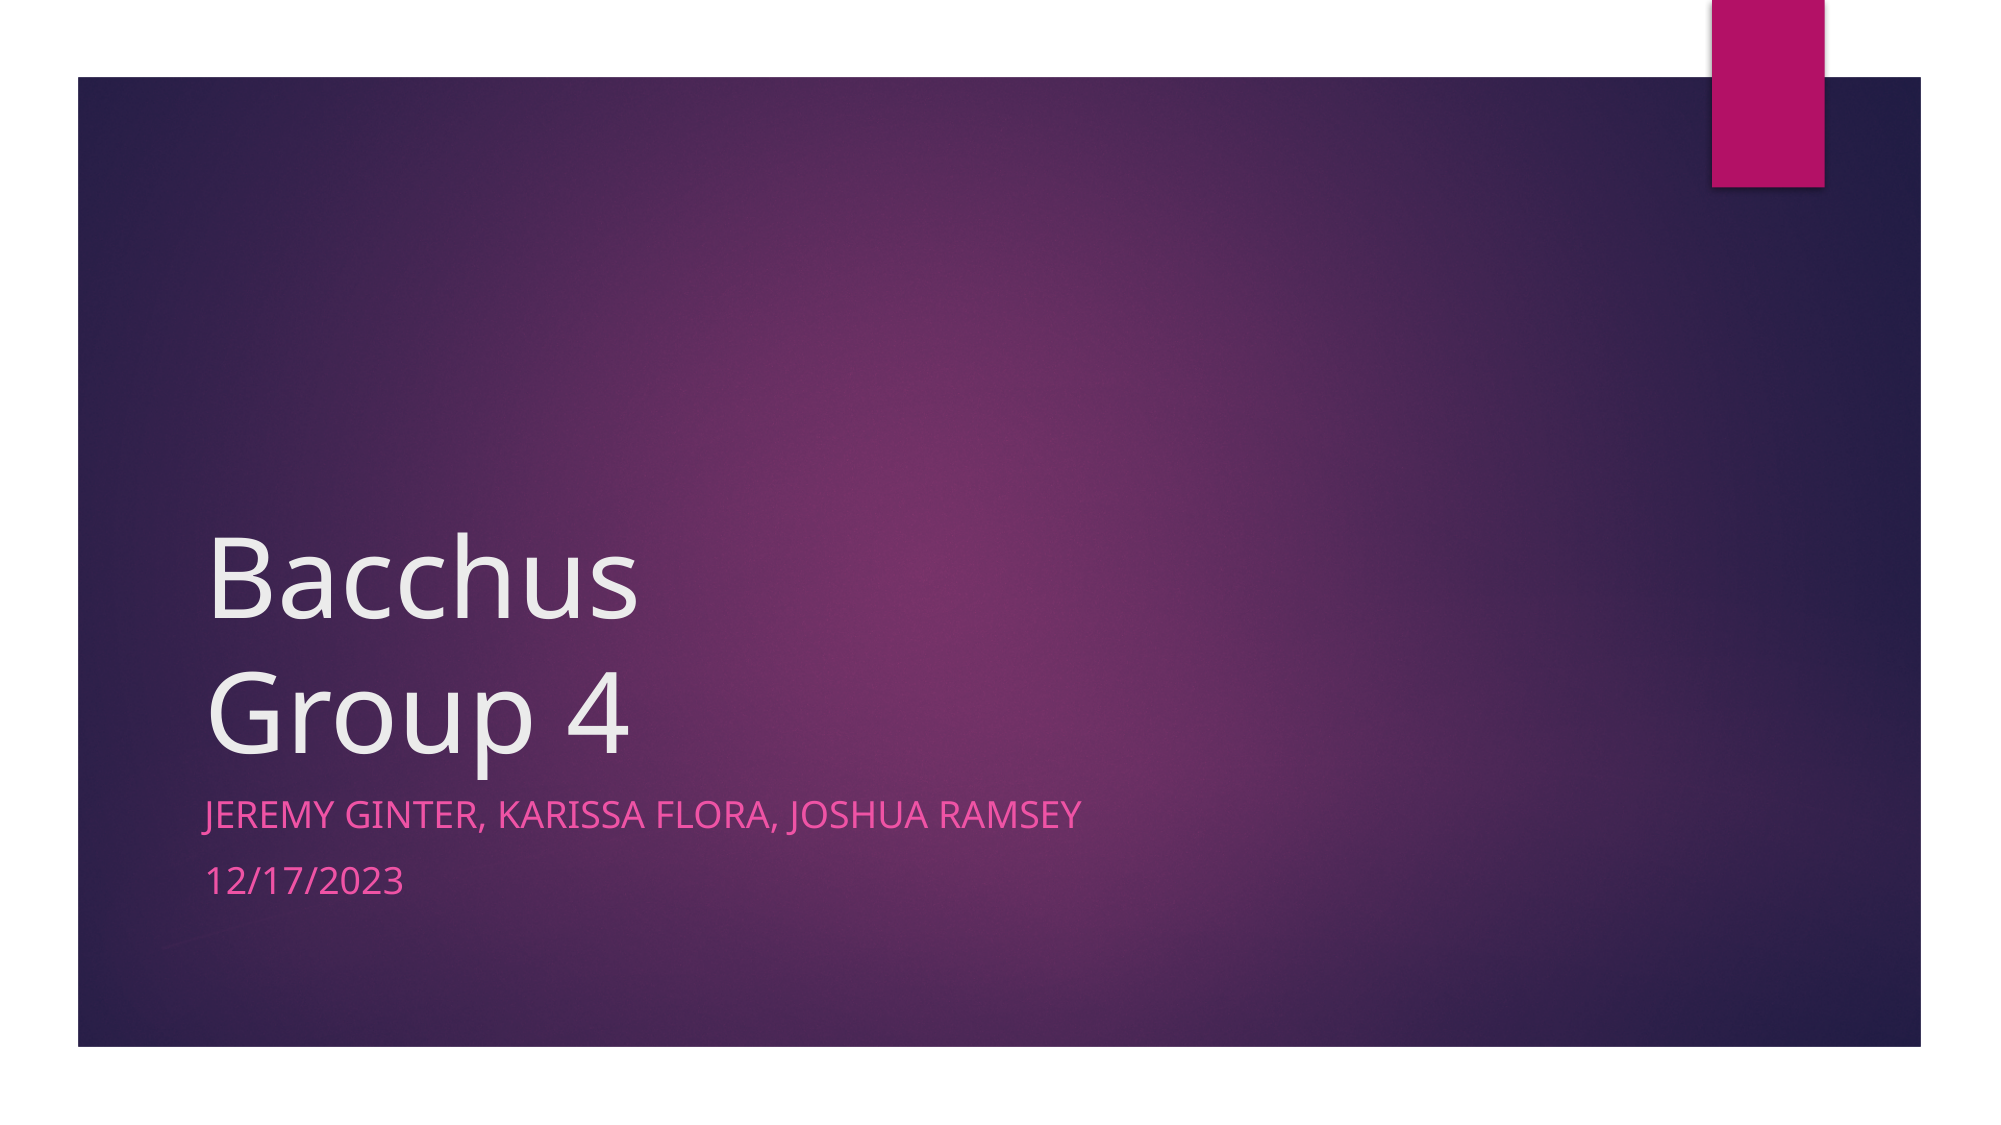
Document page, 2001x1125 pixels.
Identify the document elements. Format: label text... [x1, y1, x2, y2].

title Bacchus Group 4 [189, 344, 1638, 783]
subtitle Jeremy Ginter, Karissa Flora, Joshua Ramsey 12/17/2023 [189, 783, 1638, 925]
